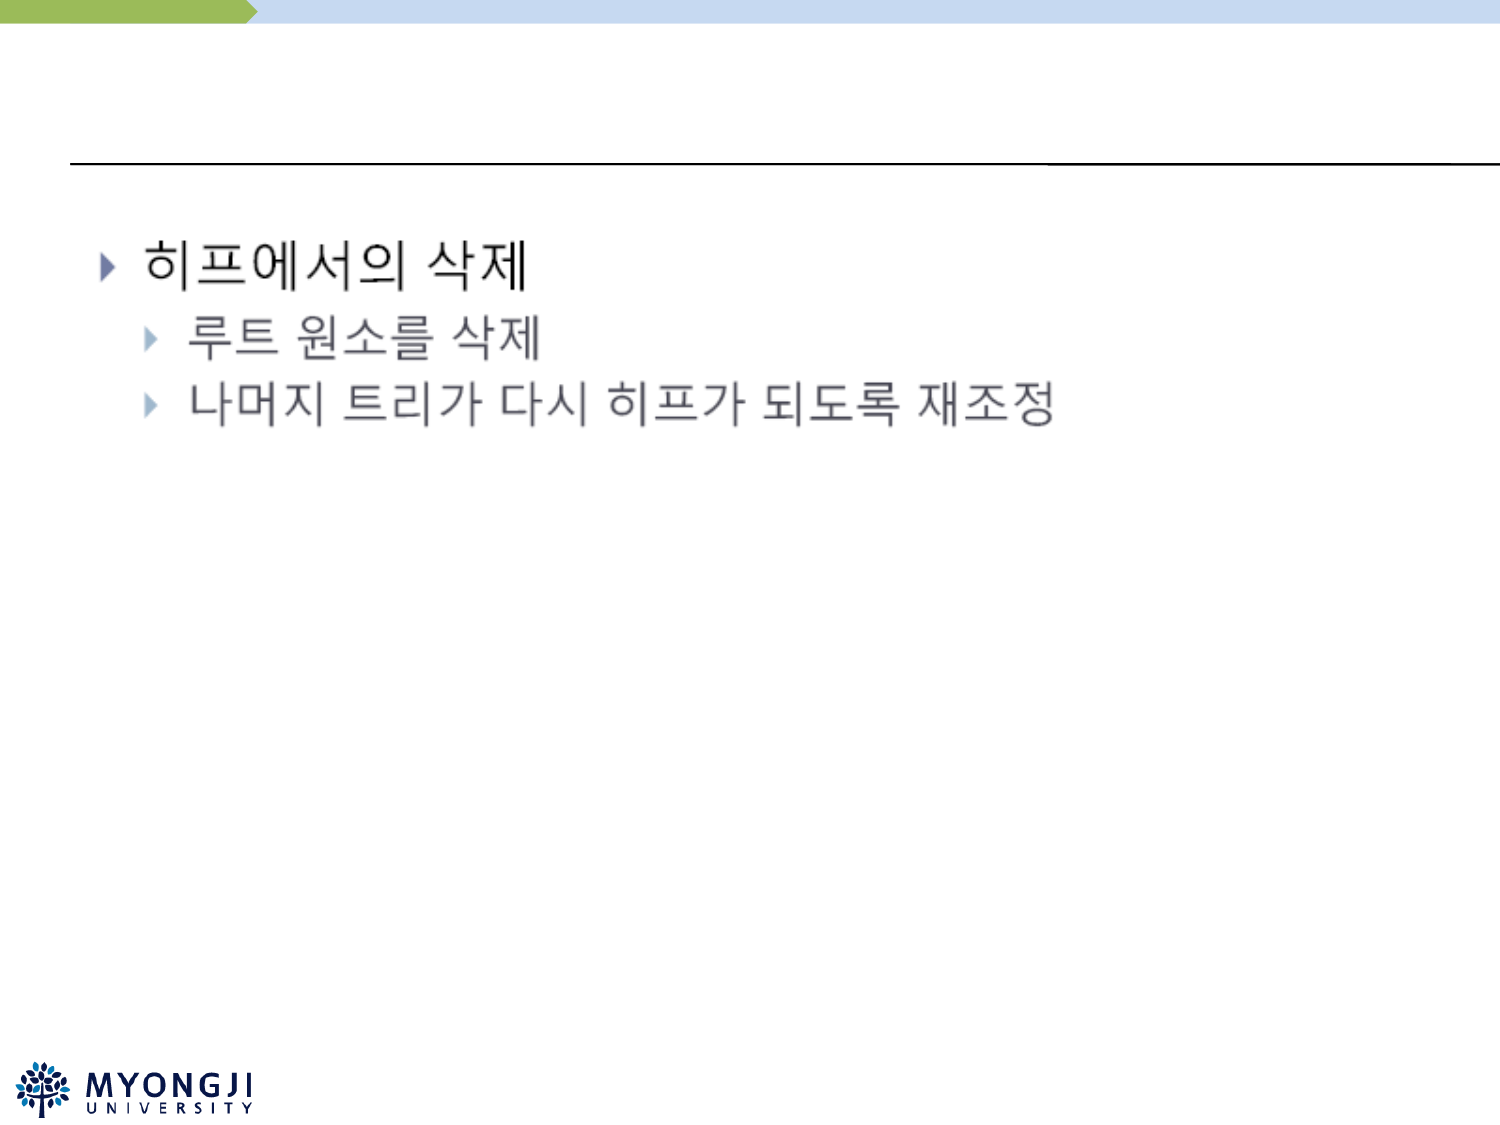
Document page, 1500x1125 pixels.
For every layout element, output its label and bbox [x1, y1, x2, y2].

picture [0, 1051, 321, 1125]
picture [74, 224, 1088, 453]
